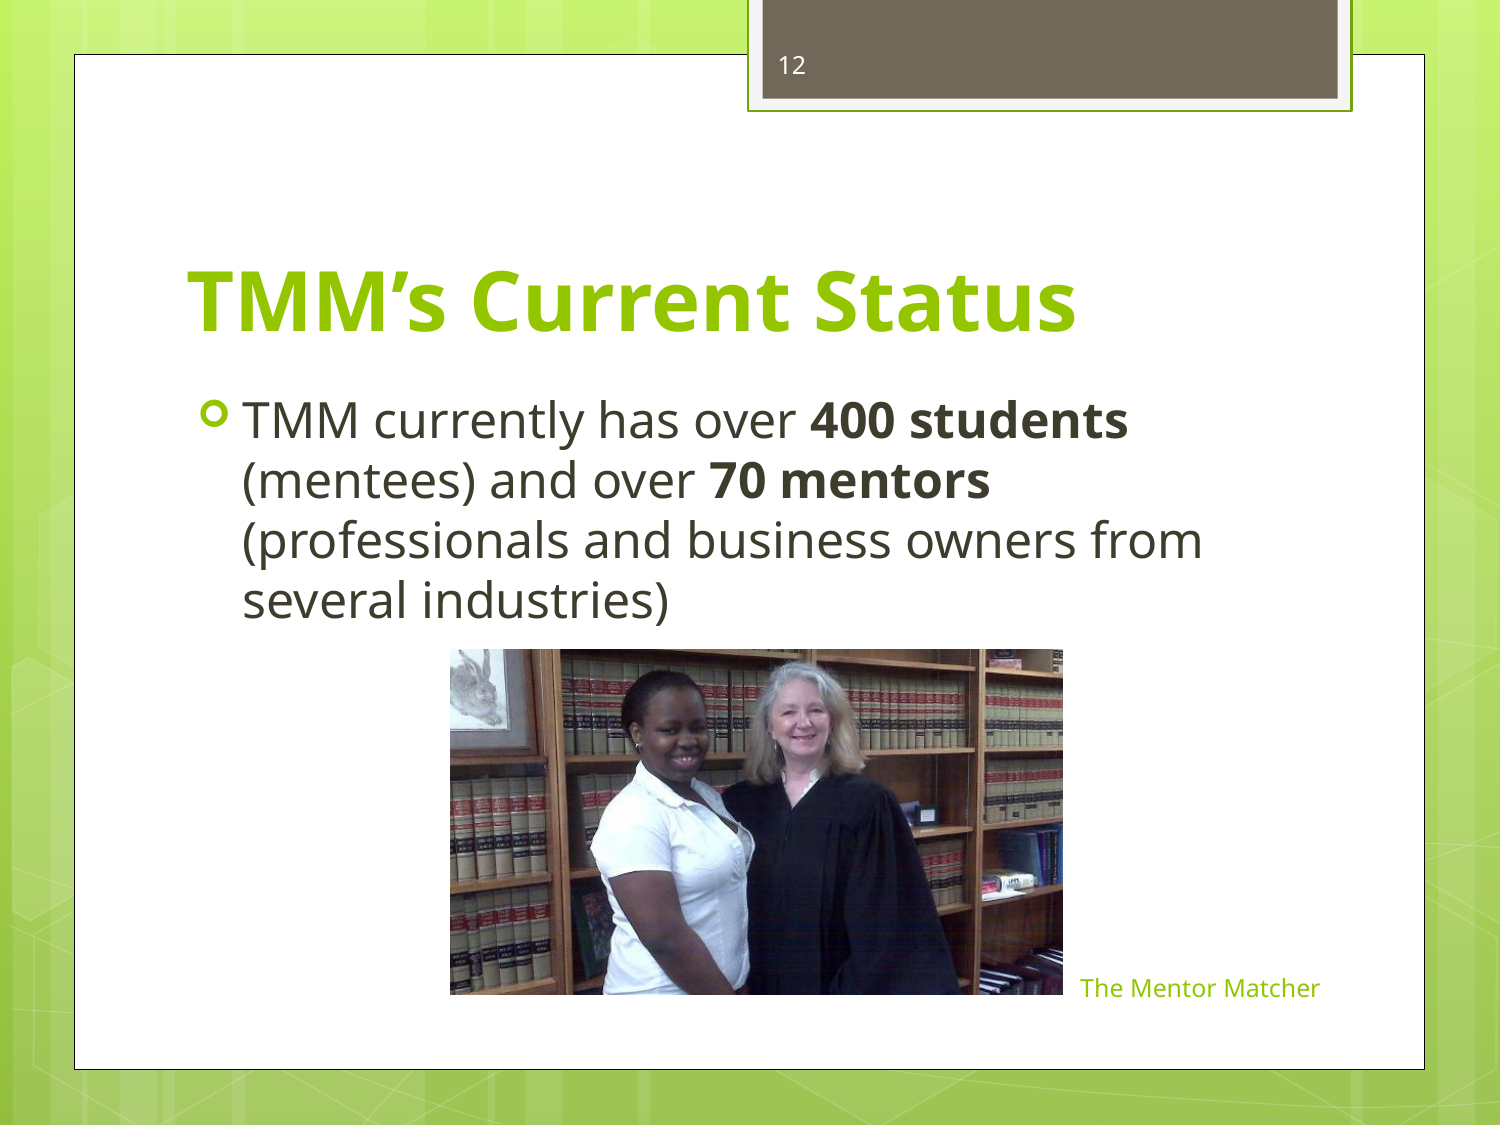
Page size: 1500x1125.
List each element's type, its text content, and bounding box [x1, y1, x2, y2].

footer The Mentor Matcher [761, 960, 1336, 1020]
picture [449, 649, 1063, 996]
slide_number 12 [762, 36, 982, 97]
title TMM’s Current Status [171, 168, 1324, 357]
list TMM currently has over 400 students (mentees) and over 70 mentors (professionals and business owners from several industries) [171, 381, 1283, 957]
